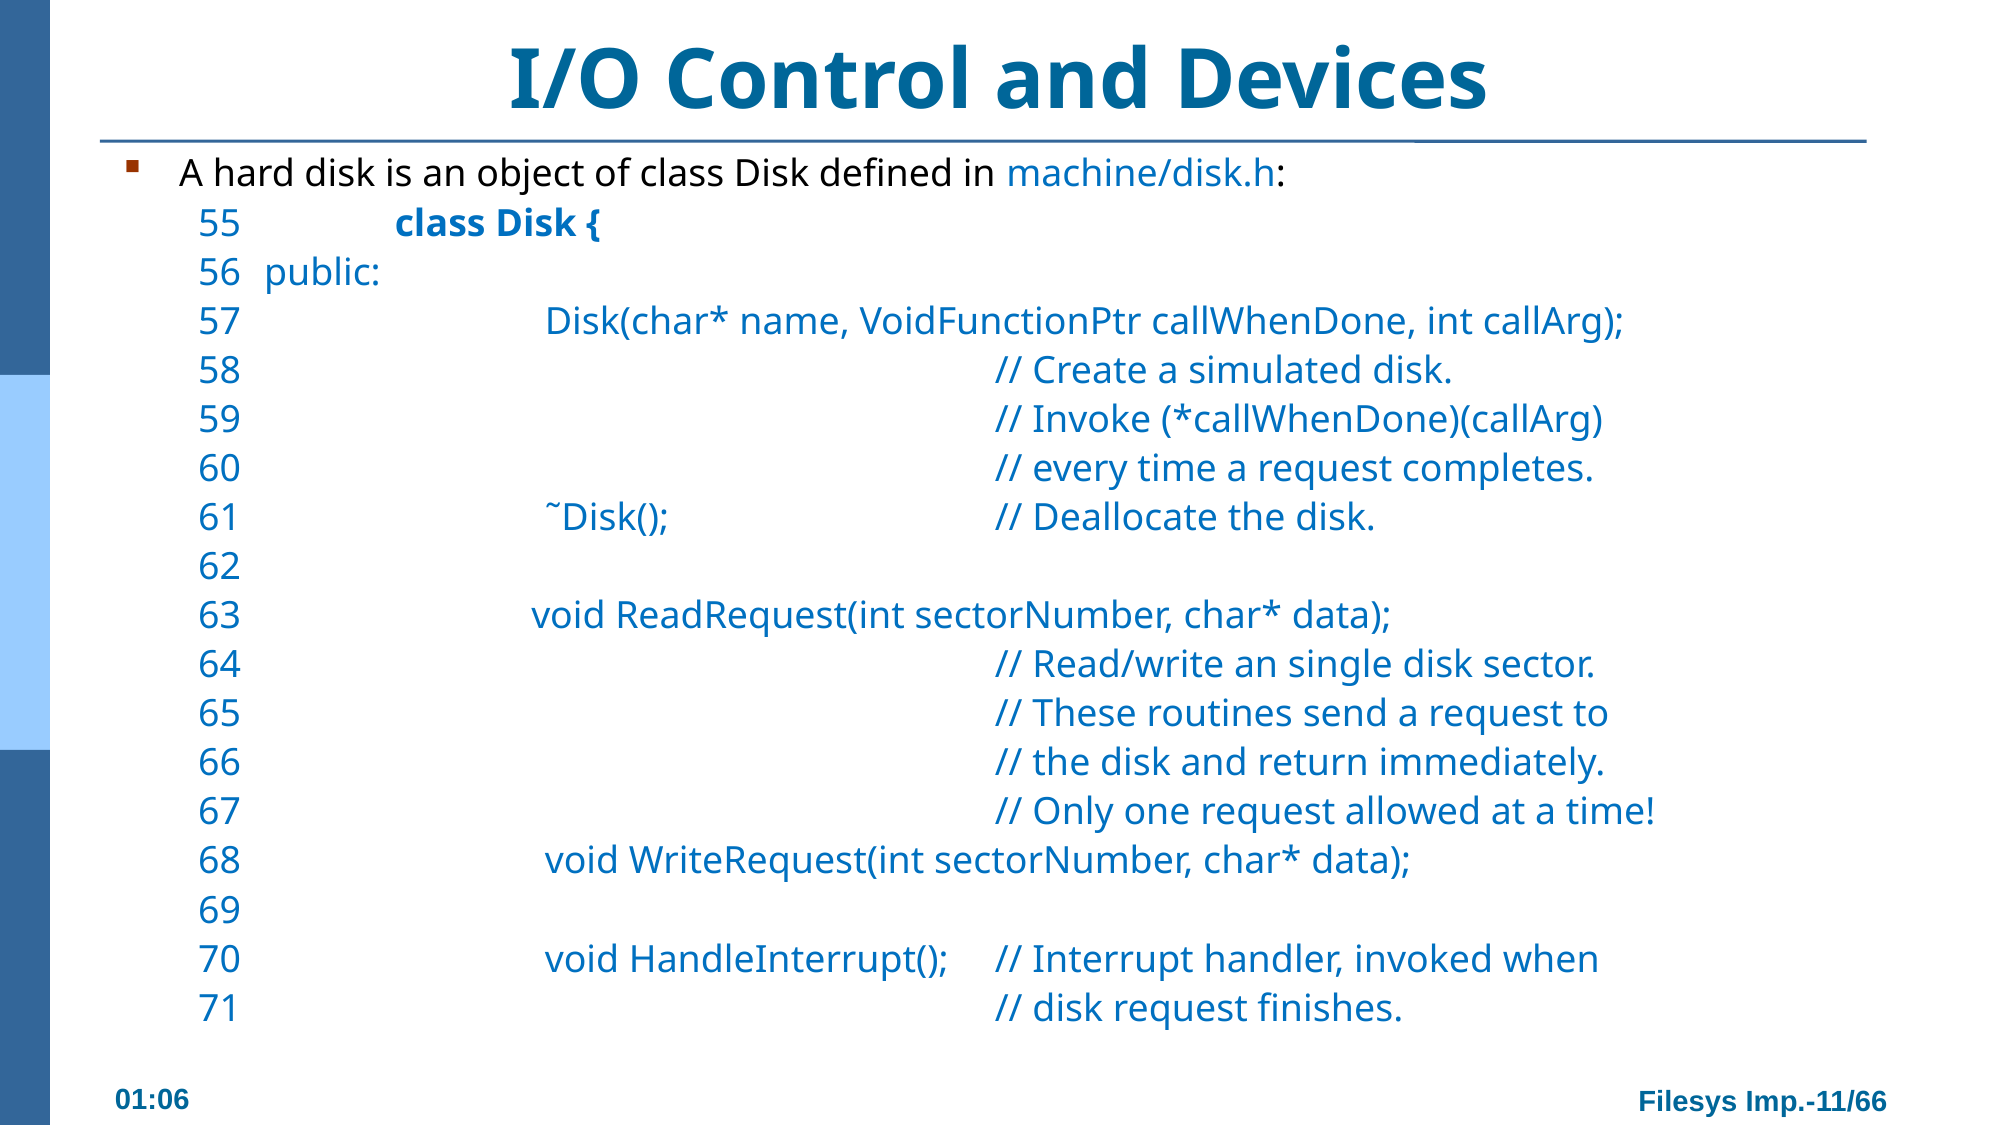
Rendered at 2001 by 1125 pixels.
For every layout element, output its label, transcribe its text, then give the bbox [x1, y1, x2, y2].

title I/O Control and Devices [99, 38, 1900, 133]
list A hard disk is an object of class Disk defined in machine/disk.h: 55 class Disk { 56 public: 57 Disk(char* name, VoidFunctionPtr callWhenDone, int callArg); 58 // Create a simulated disk. 59 // Invoke (*callWhenDone)(callArg) 60 // every time a request completes. 61 ˜Disk(); // Deallocate the disk. 62 63 void ReadRequest(int sectorNumber, char* data); 64 // Read/write an single disk sector. 65 // These routines send a request to 66 // the disk and return immediately. 67 // Only one request allowed at a time! 68 void WriteRequest(int sectorNumber, char* data); 69 70 void HandleInterrupt(); // Interrupt handler, invoked when 71 // disk request finishes. [108, 150, 1909, 910]
